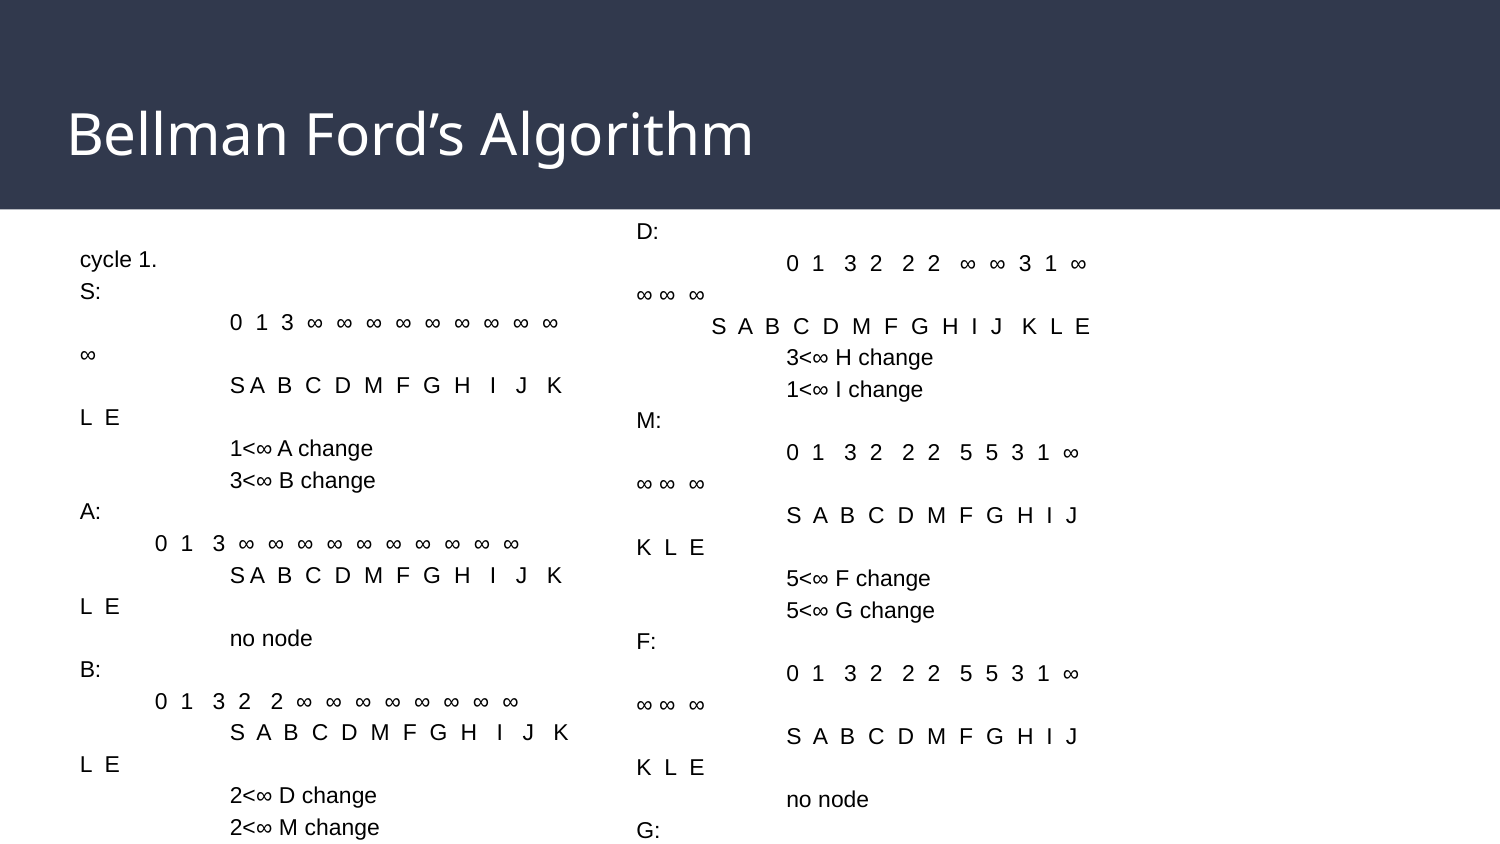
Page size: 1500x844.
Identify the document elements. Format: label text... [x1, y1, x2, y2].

text_box D: 0 1 3 2 2 2 ∞ ∞ 3 1 ∞ ∞ ∞ ∞ S A B C D M F G H I J K L E 3<∞ H change 1<∞ I change M: 0 1 3 2 2 2 5 5 3 1 ∞ ∞ ∞ ∞ S A B C D M F G H I J K L E 5<∞ F change 5<∞ G change F: 0 1 3 2 2 2 5 5 3 1 ∞ ∞ ∞ ∞ S A B C D M F G H I J K L E no node G: 0 1 3 2 2 2 5 5 3 1 ∞ ∞ ∞ ∞ S A B C D M F G H I J K L E no node [621, 197, 1114, 844]
title Bellman Ford’s Algorithm [51, 82, 1449, 185]
text_box cycle 1. S: 0 1 3 ∞ ∞ ∞ ∞ ∞ ∞ ∞ ∞ ∞ ∞ S A B C D M F G H I J K L E 1<∞ A change 3<∞ B change A: 0 1 3 ∞ ∞ ∞ ∞ ∞ ∞ ∞ ∞ ∞ ∞ S A B C D M F G H I J K L E no node B: 0 1 3 2 2 ∞ ∞ ∞ ∞ ∞ ∞ ∞ ∞ S A B C D M F G H I J K L E 2<∞ D change 2<∞ M change C: 0 1 3 2 2 ∞ ∞ ∞ ∞ ∞ ∞ ∞ ∞ S A B C D M F G H I J K L E no node [64, 225, 591, 844]
